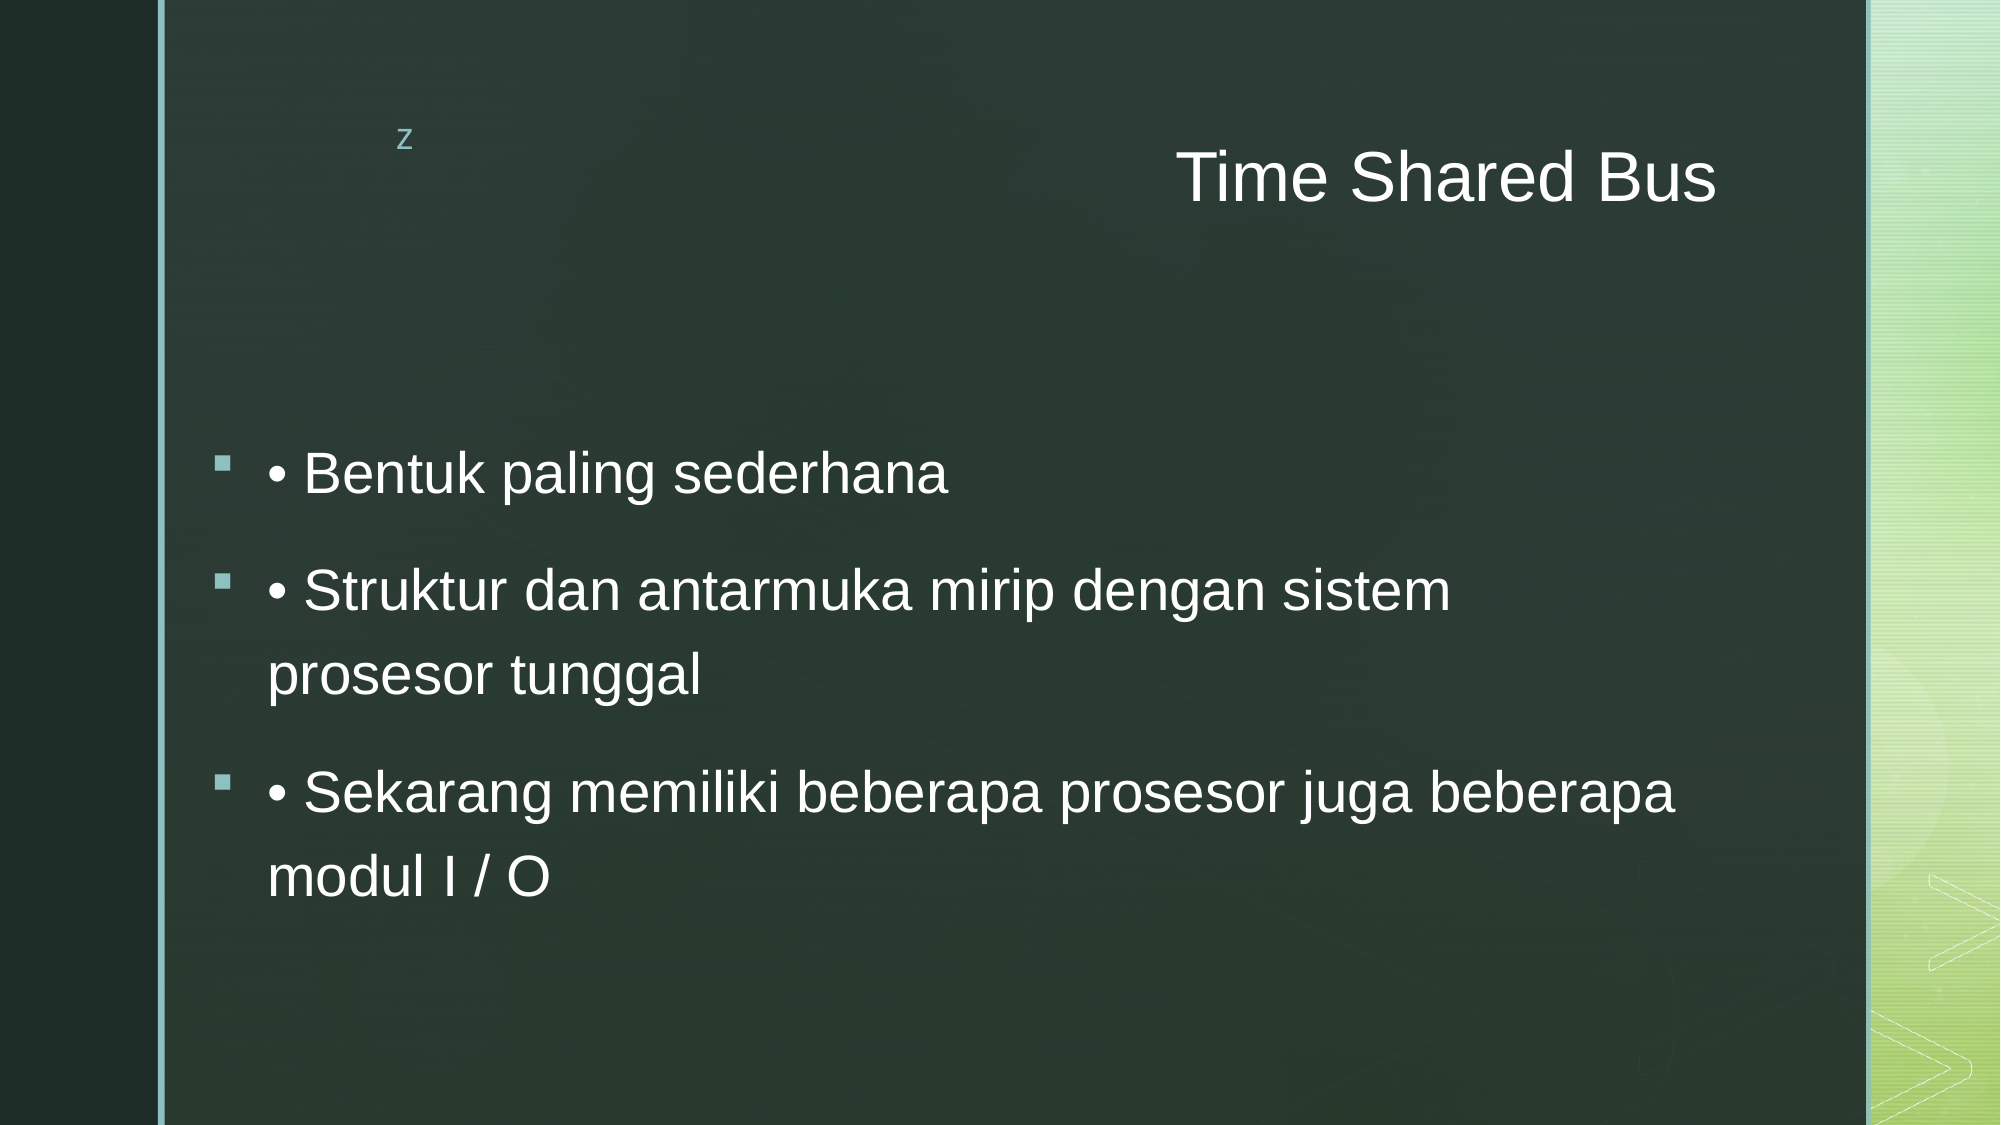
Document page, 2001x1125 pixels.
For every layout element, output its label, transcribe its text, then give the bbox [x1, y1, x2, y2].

list • Bentuk paling sederhana • Struktur dan antarmuka mirip dengan sistem prosesor tunggal • Sekarang memiliki beberapa prosesor juga beberapa modul I / O [195, 336, 1734, 993]
picture [1871, 0, 2001, 1125]
title Time Shared Bus [428, 132, 1734, 310]
